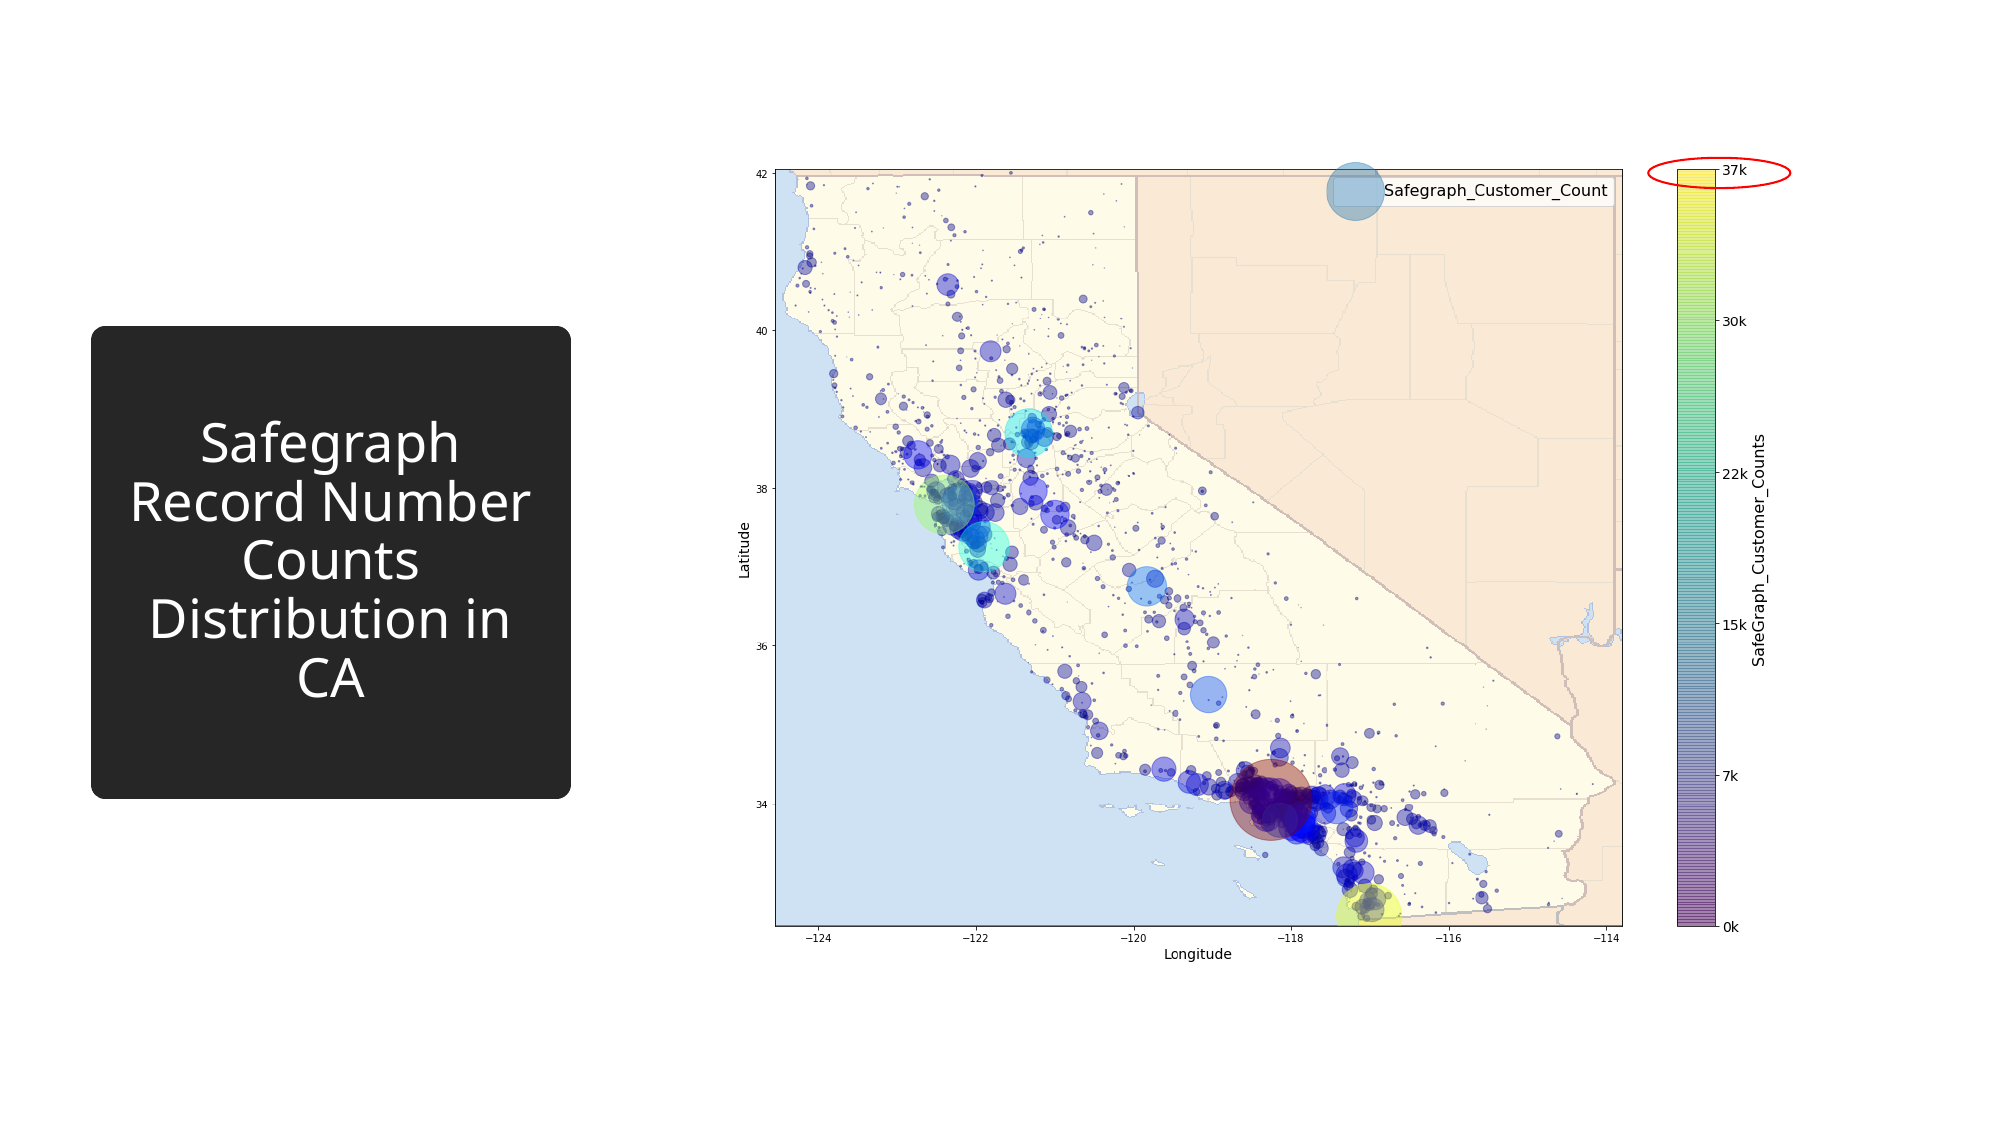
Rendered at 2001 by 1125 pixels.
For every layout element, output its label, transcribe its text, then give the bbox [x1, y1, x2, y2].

picture [730, 157, 1774, 967]
title Safegraph Record Number Counts Distribution in CA [105, 340, 557, 785]
text_box [1774, 162, 1792, 184]
